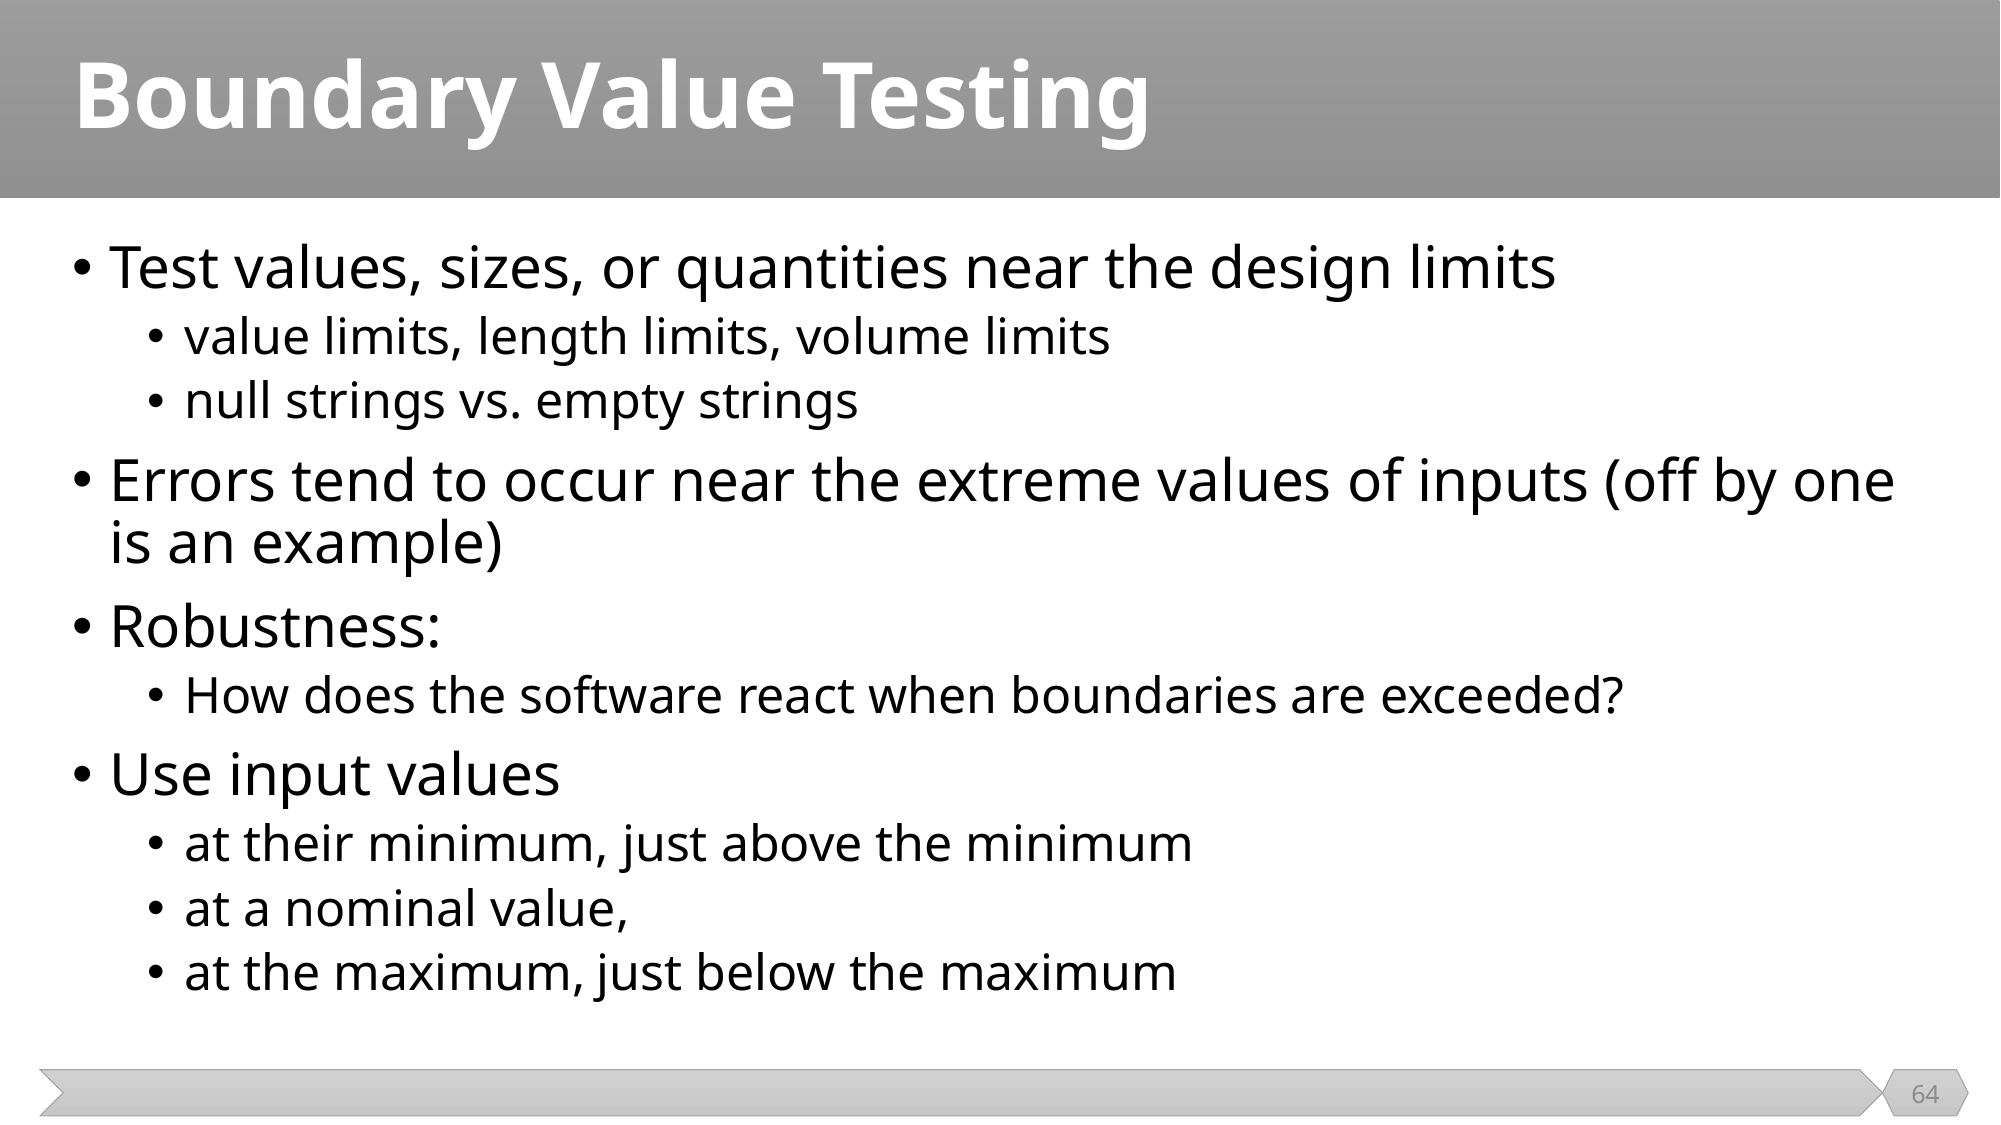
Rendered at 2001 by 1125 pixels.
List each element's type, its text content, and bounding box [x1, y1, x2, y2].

slide_number 64 [1882, 1065, 1969, 1125]
list Test values, sizes, or quantities near the design limits value limits, length limits, volume limits null strings vs. empty strings Errors tend to occur near the extreme values of inputs (off by one is an example) Robustness: How does the software react when boundaries are exceeded? Use input values at their minimum, just above the minimum at a nominal value, at the maximum, just below the maximum [56, 230, 1969, 1010]
title Boundary Value Testing [56, 0, 1969, 199]
